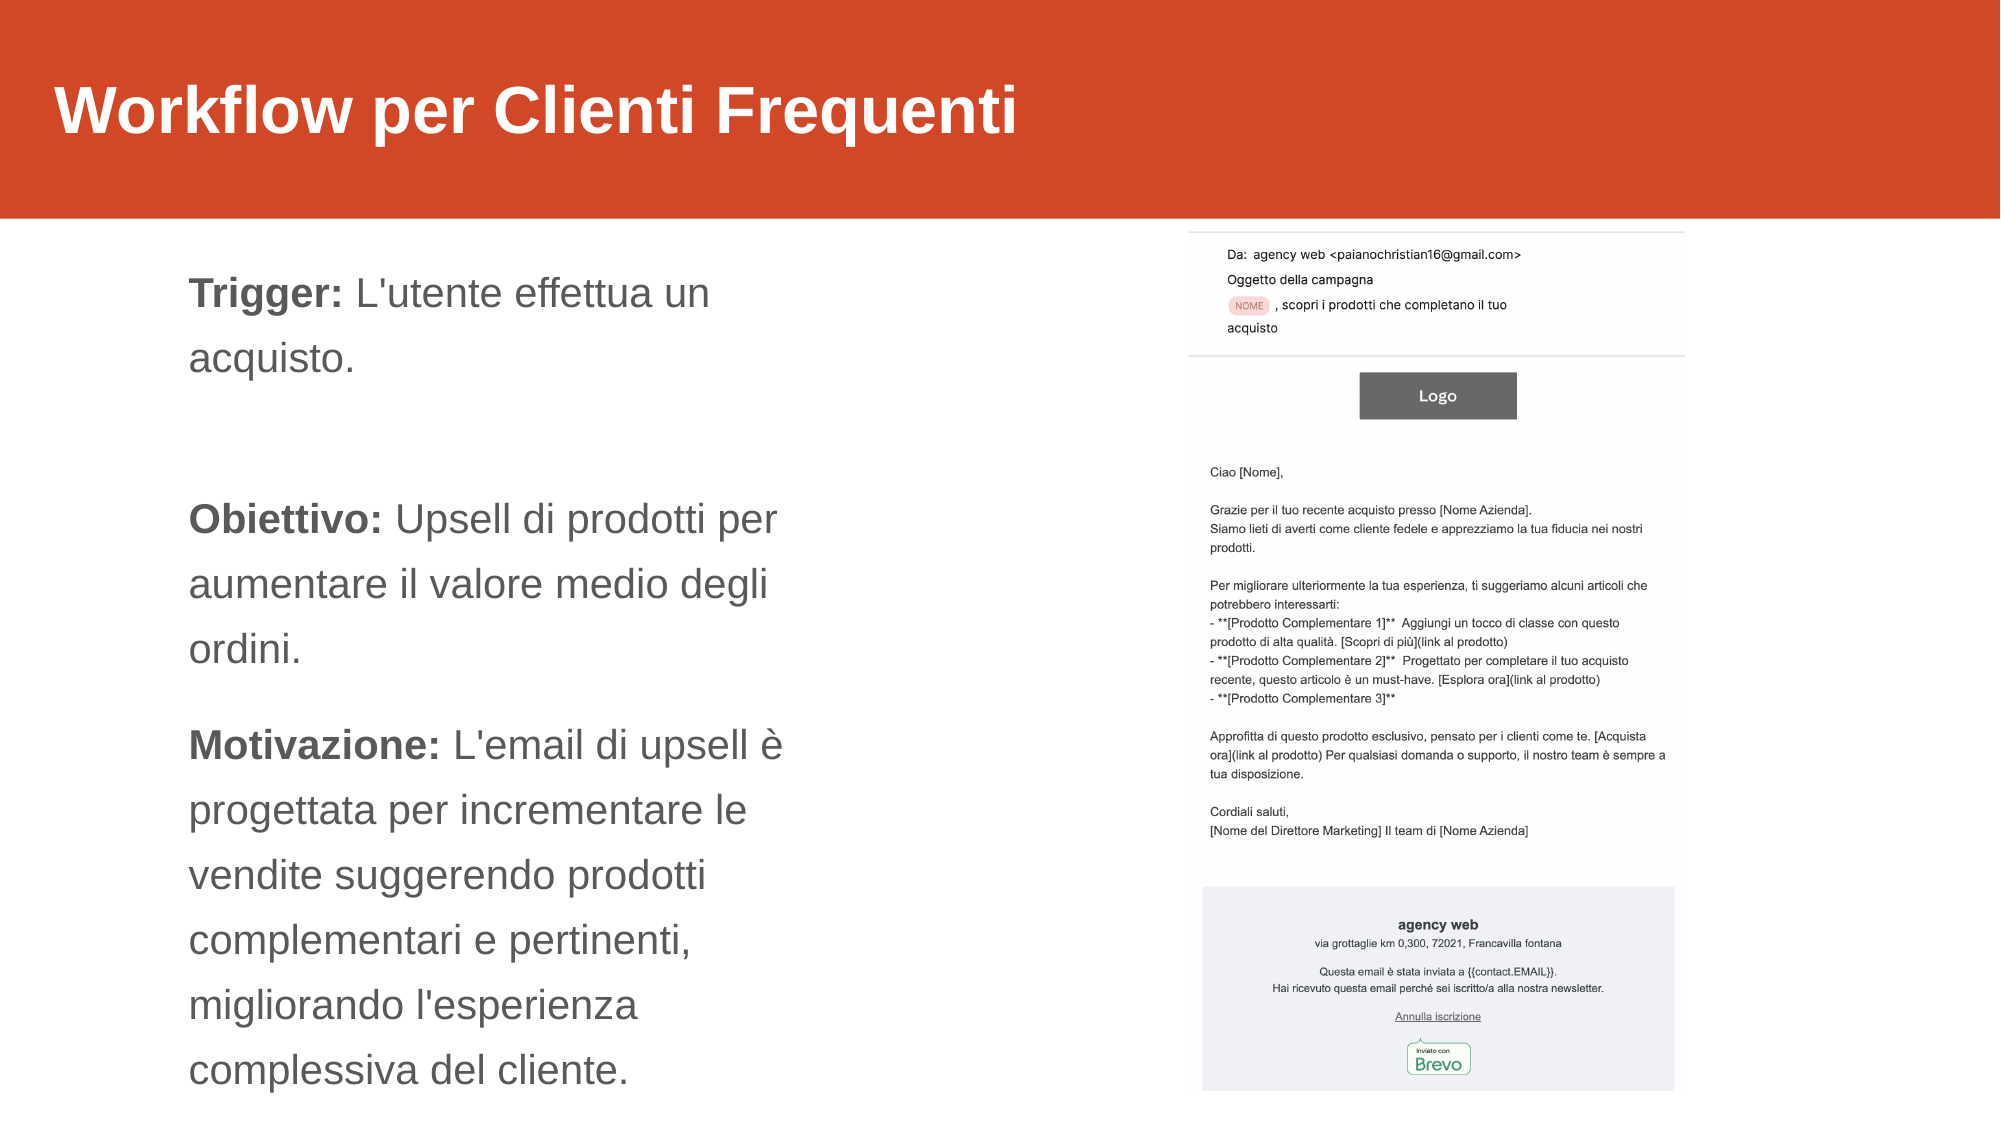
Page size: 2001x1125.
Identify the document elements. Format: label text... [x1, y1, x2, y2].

title Workflow per Clienti Frequenti [39, 59, 1057, 155]
picture [1188, 228, 1685, 1091]
list Trigger: L'utente effettua un acquisto. Obiettivo: Upsell di prodotti per aumentare il valore medio degli ordini. Motivazione: L'email di upsell è progettata per incrementare le vendite suggerendo prodotti complementari e pertinenti, migliorando l'esperienza complessiva del cliente. [188, 250, 812, 1069]
